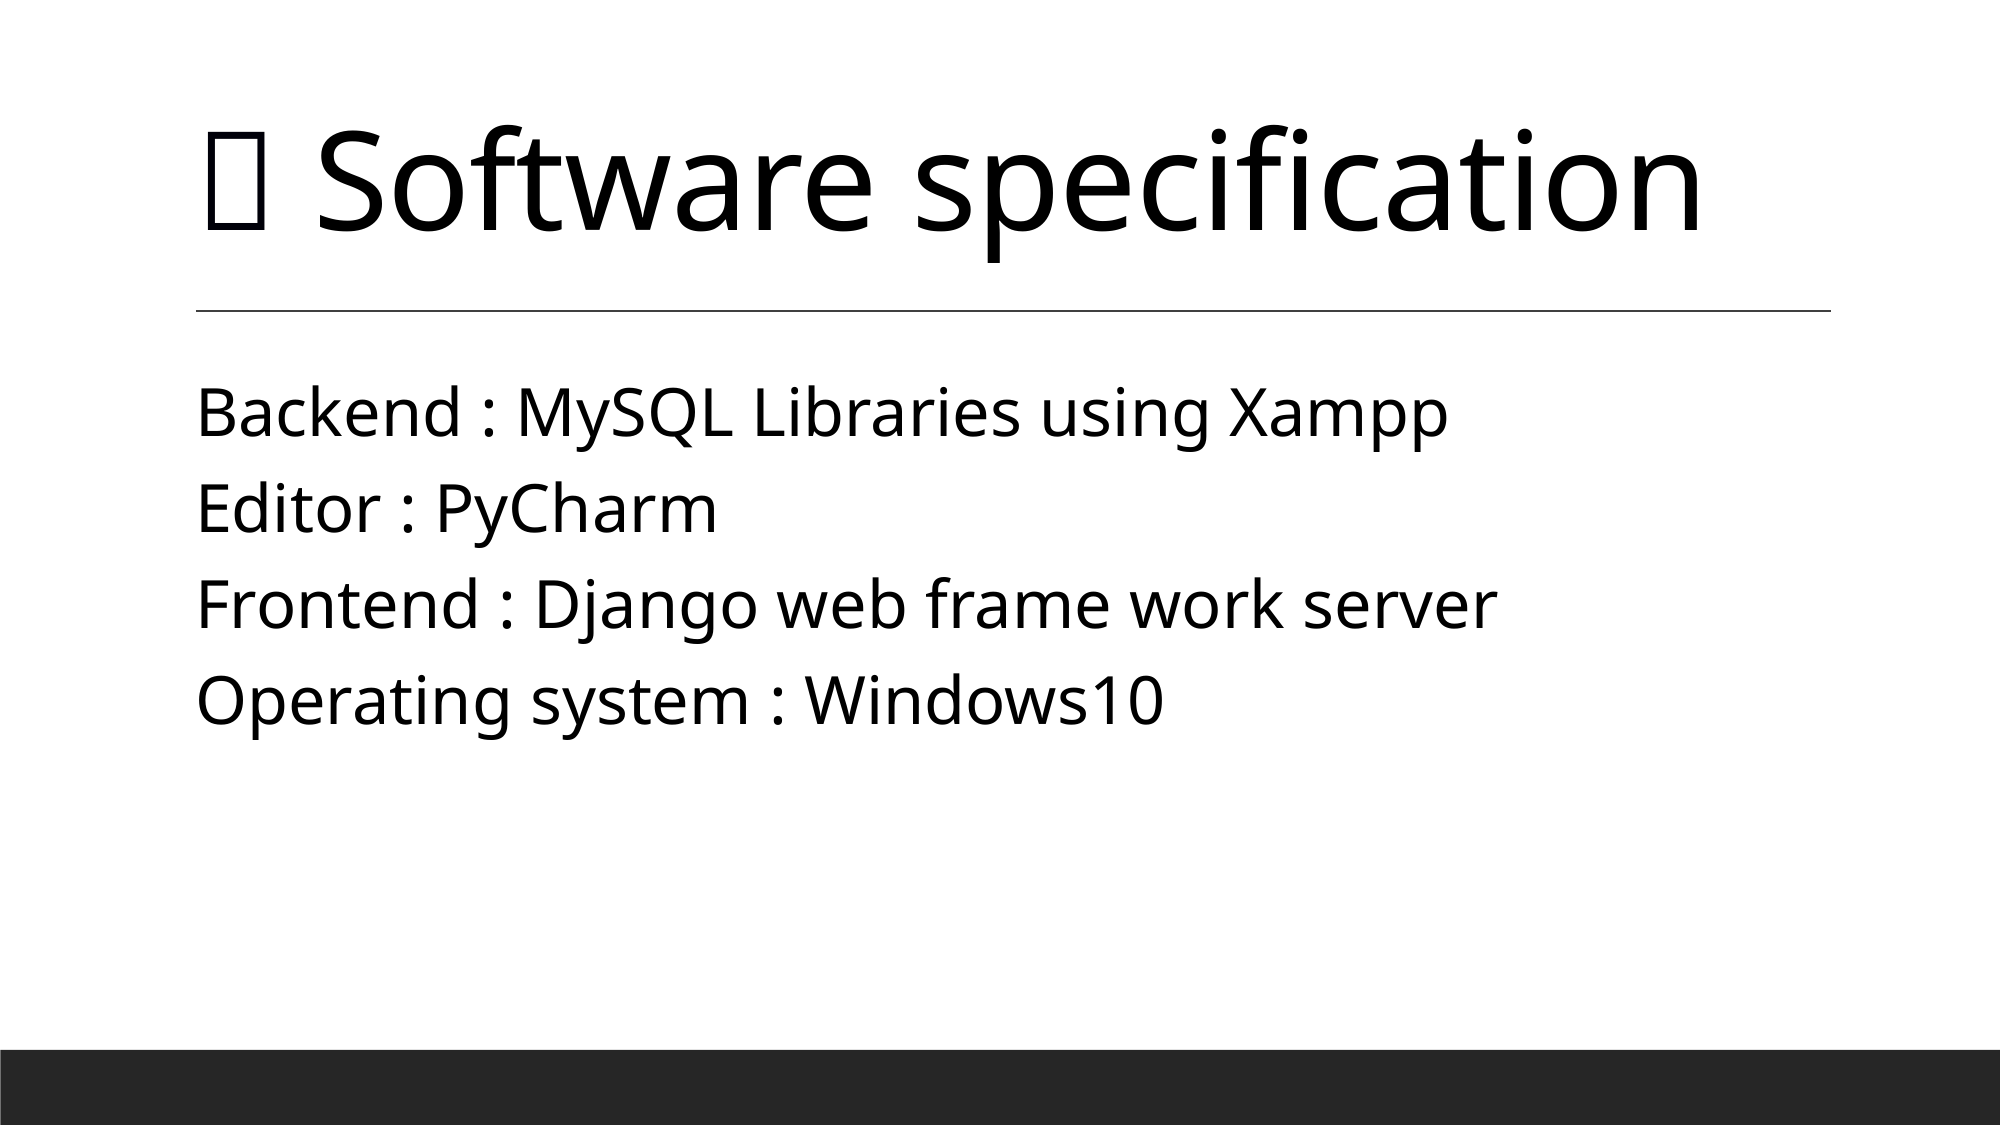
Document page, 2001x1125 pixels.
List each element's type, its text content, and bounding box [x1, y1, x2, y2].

title  Software specification [180, 162, 1830, 345]
list Backend : MySQL Libraries using Xampp Editor : PyCharm Frontend : Django web frame work server Operating system : Windows10 [180, 345, 1830, 963]
